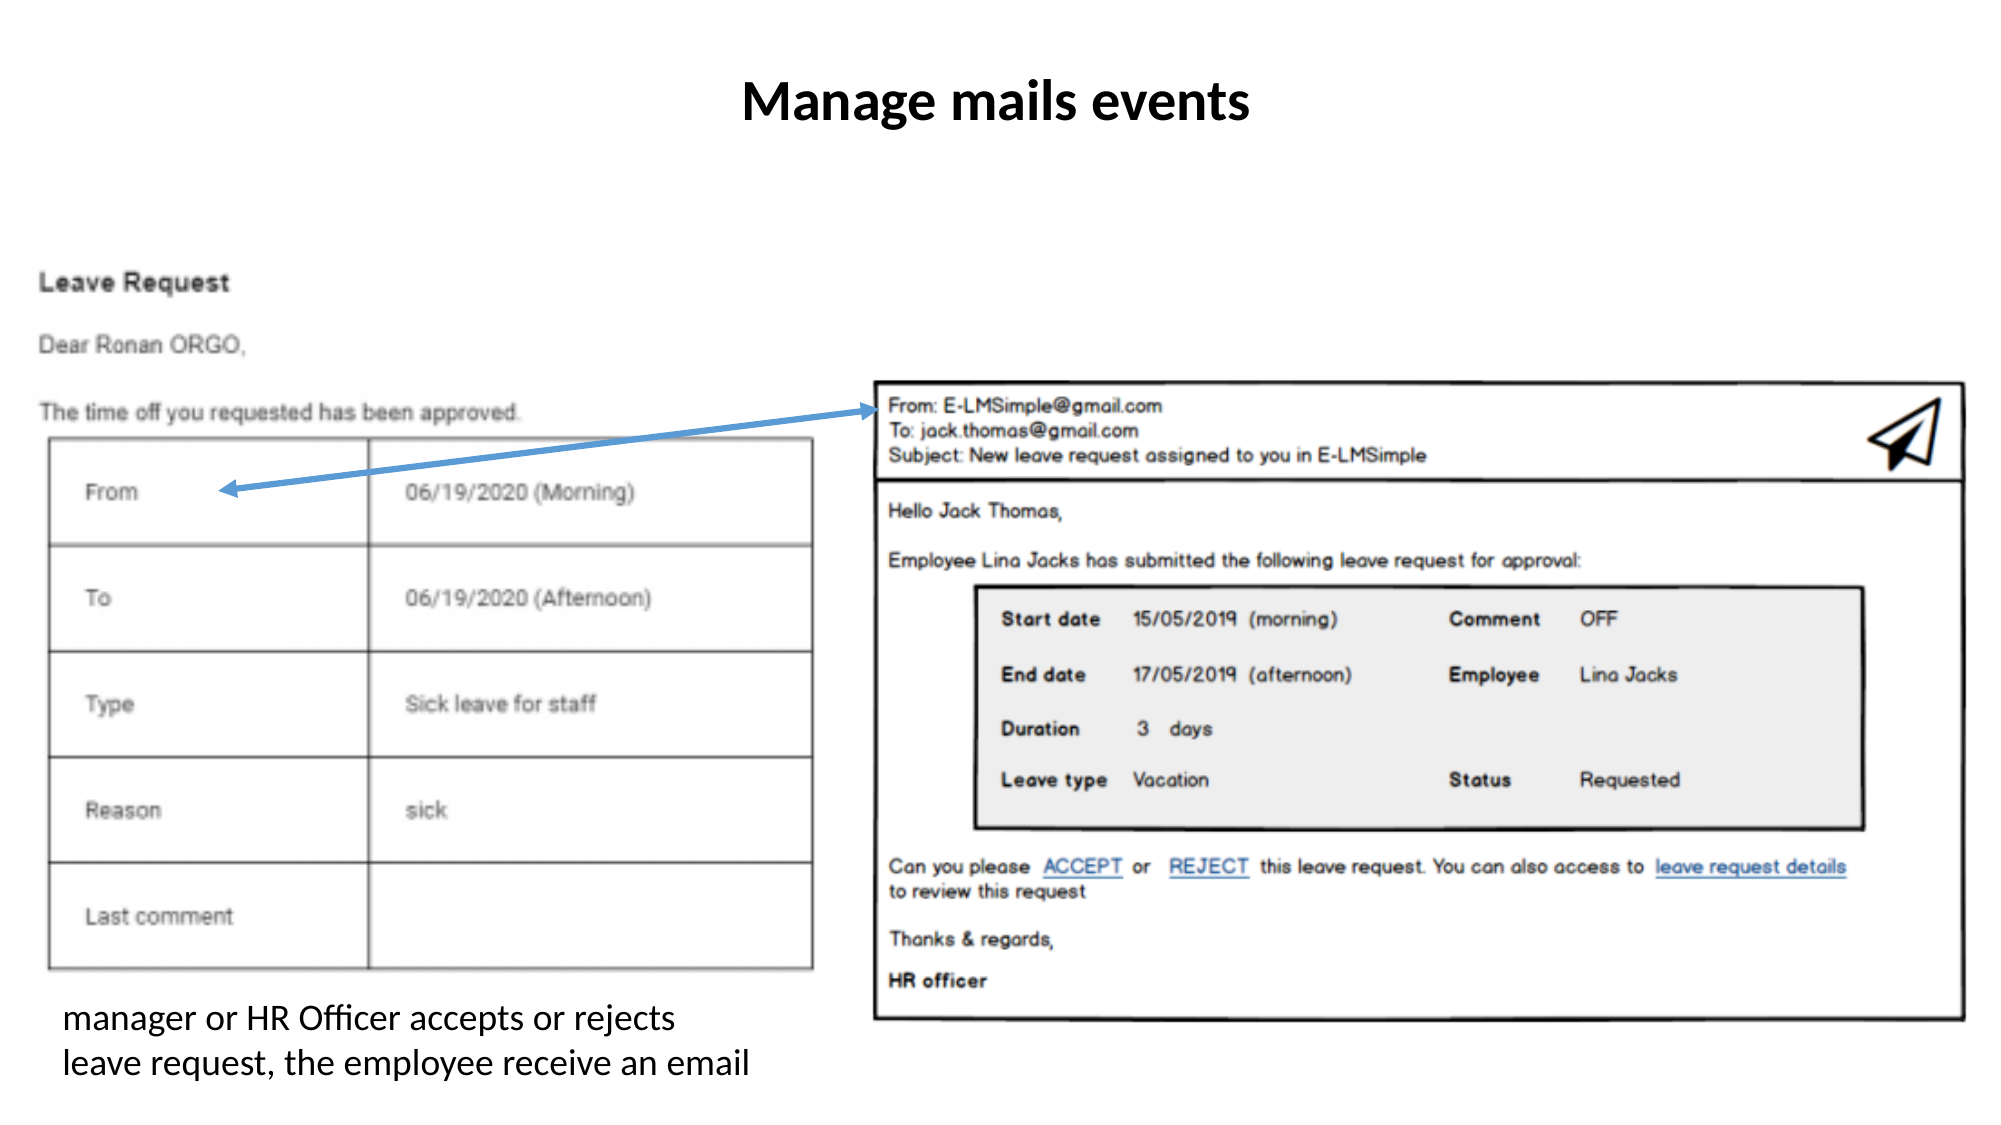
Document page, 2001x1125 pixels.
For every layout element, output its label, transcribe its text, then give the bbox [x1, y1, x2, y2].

text_box Manage mails events [726, 54, 1280, 140]
picture [850, 359, 1988, 1055]
picture [13, 218, 821, 1012]
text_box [218, 409, 880, 491]
text_box manager or HR Officer accepts or rejects leave request, the employee receive an email [47, 1012, 773, 1091]
